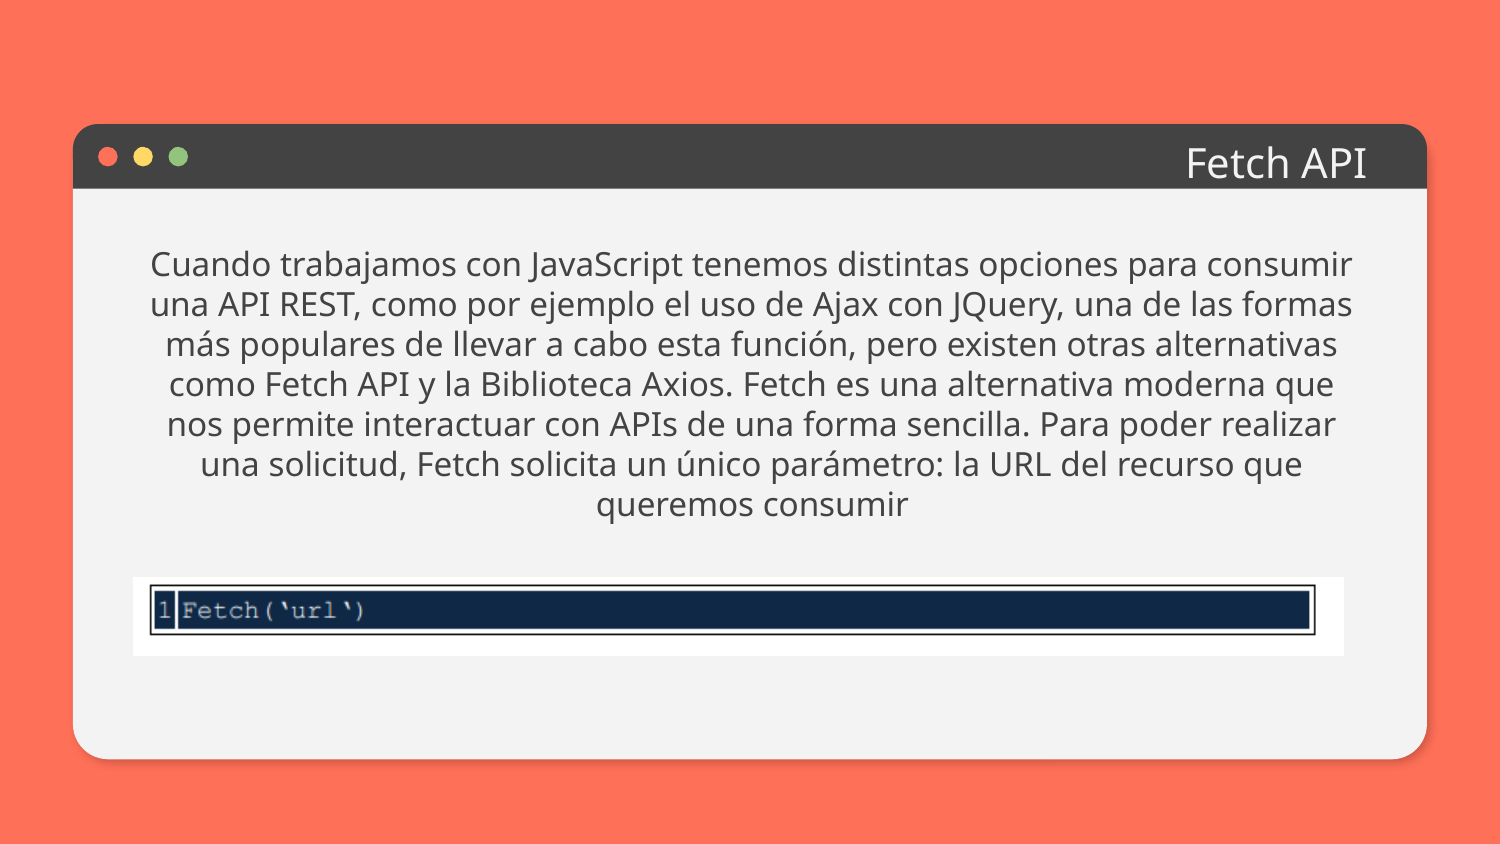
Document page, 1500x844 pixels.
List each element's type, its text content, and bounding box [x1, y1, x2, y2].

title Fetch API [750, 132, 1383, 186]
picture [133, 577, 1344, 656]
subtitle Cuando trabajamos con JavaScript tenemos distintas opciones para consumir una API REST, como por ejemplo el uso de Ajax con JQuery, una de las formas más populares de llevar a cabo esta función, pero existen otras alternativas como Fetch API y la Biblioteca Axios. Fetch es una alternativa moderna que nos permite interactuar con APIs de una forma sencilla. Para poder realizar una solicitud, Fetch solicita un único parámetro: la URL del recurso que queremos consumir [133, 228, 1372, 677]
